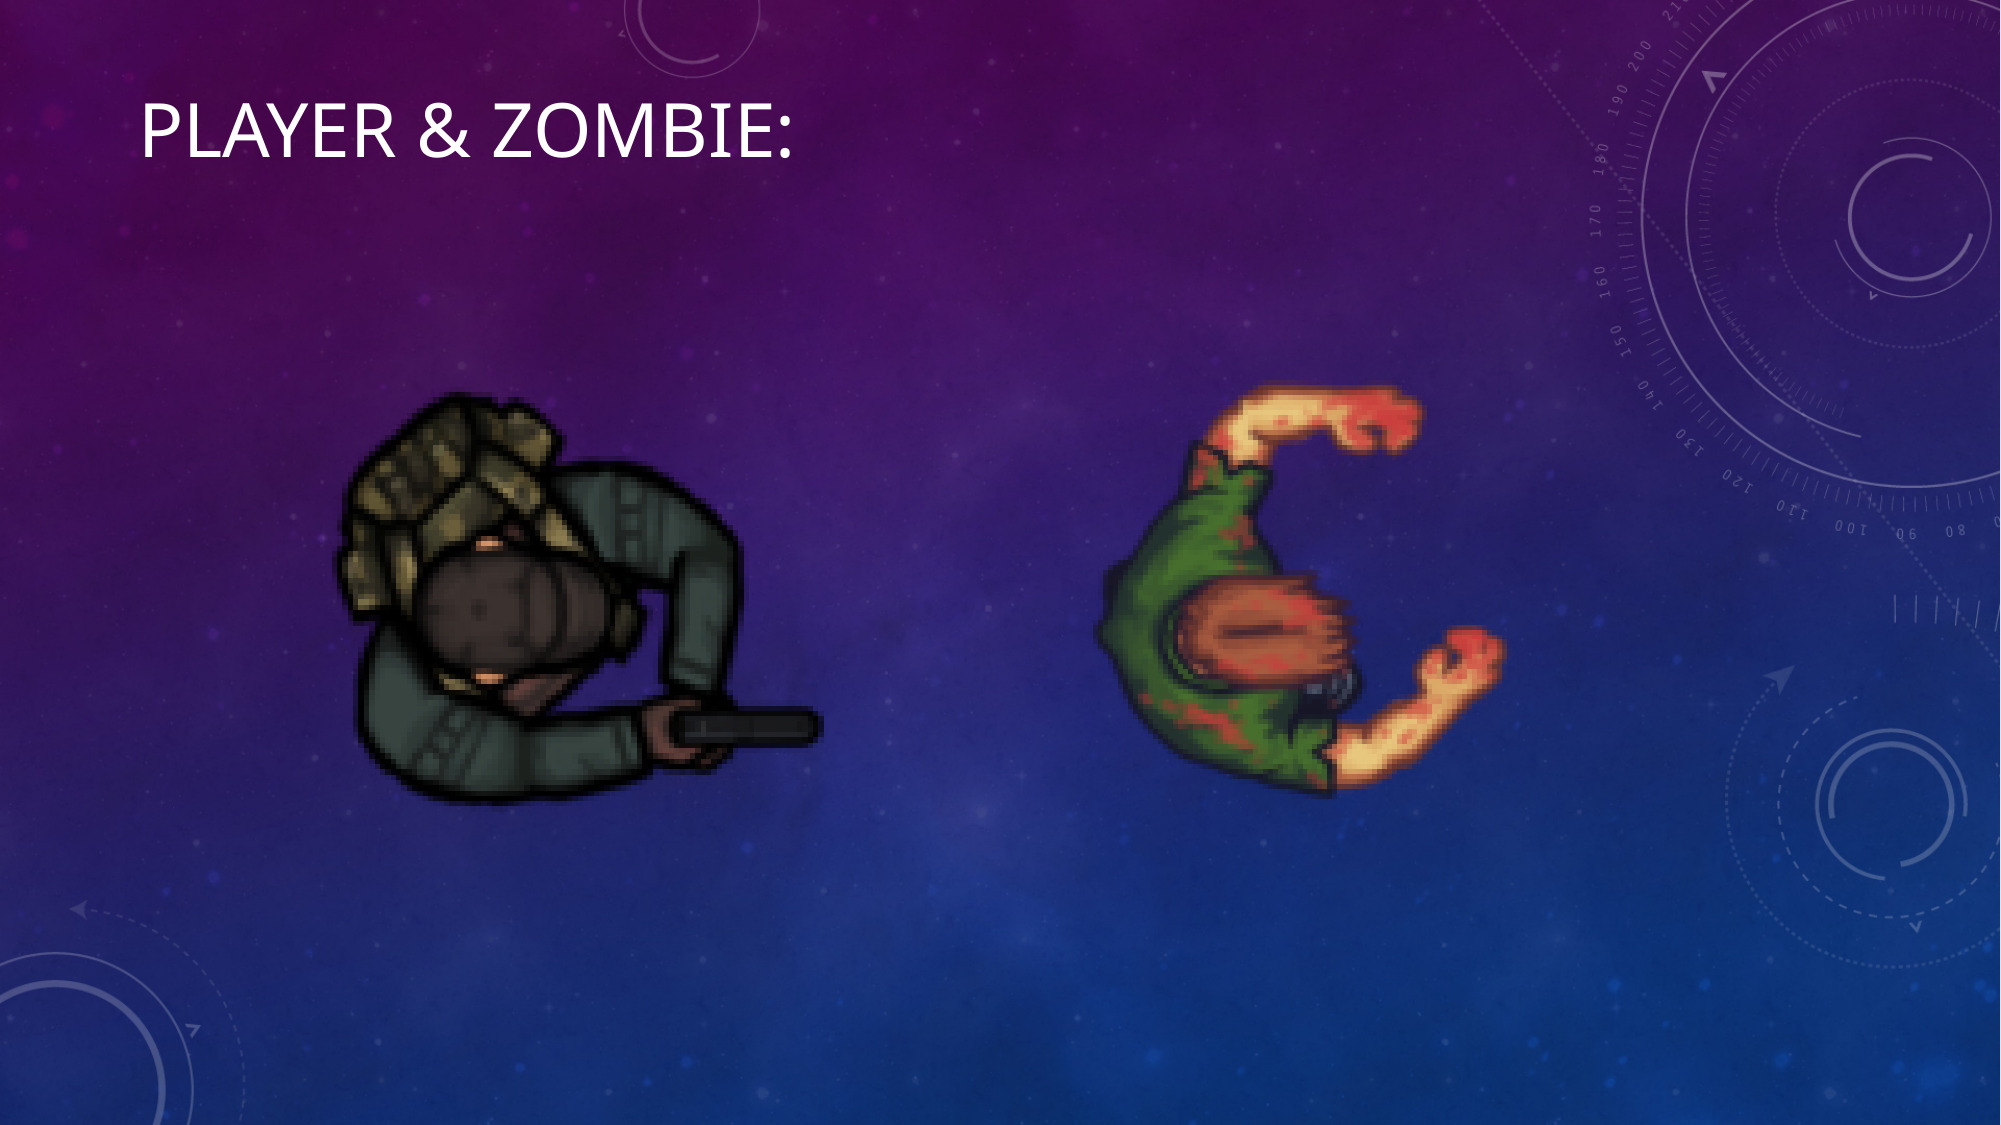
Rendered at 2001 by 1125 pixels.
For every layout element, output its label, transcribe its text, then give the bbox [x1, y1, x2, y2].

title Player & ZOMBIE: [103, 42, 1222, 213]
picture [0, 0, 2001, 1125]
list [984, 316, 1622, 955]
